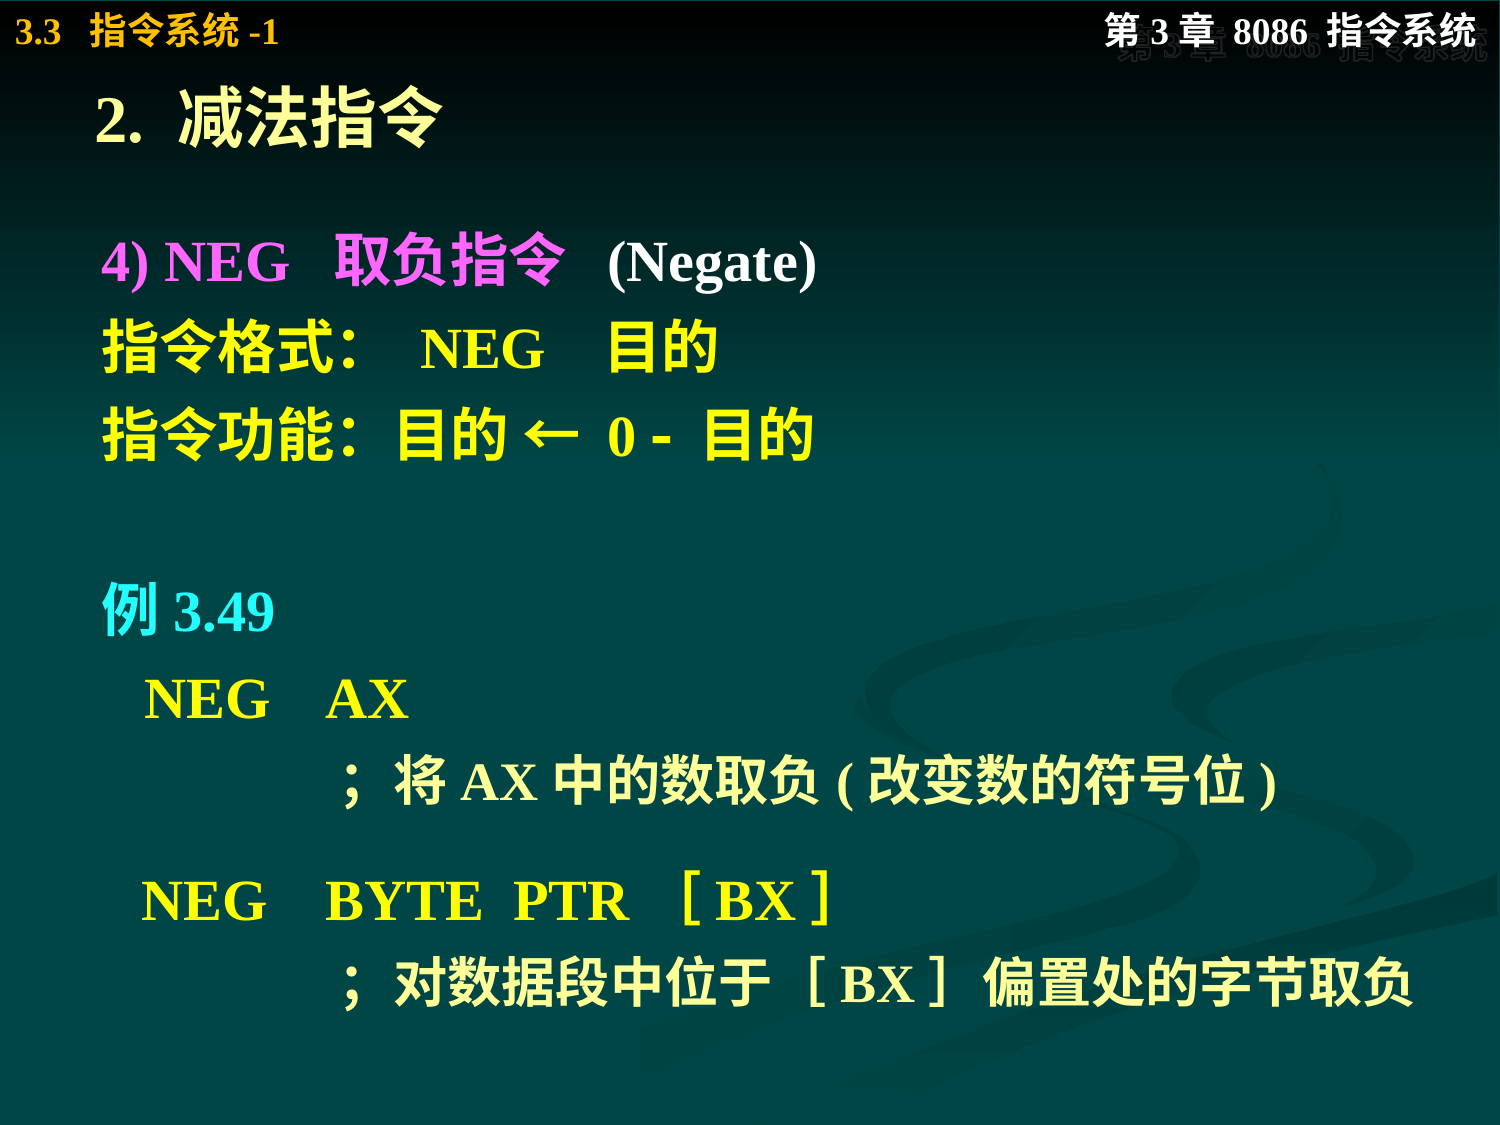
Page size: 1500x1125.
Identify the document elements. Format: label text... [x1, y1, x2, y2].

list 4) NEG 取负指令 (Negate) 指令格式： NEG 目的 指令功能：目的 ← 0  目的 例3.49 NEG AX ；将AX中的数取负(改变数的符号位) NEG BYTE PTR［BX］ ；对数据段中位于［BX］偏置处的字节取负 [86, 215, 1437, 1065]
title 2. 减法指令 [78, 60, 1430, 172]
